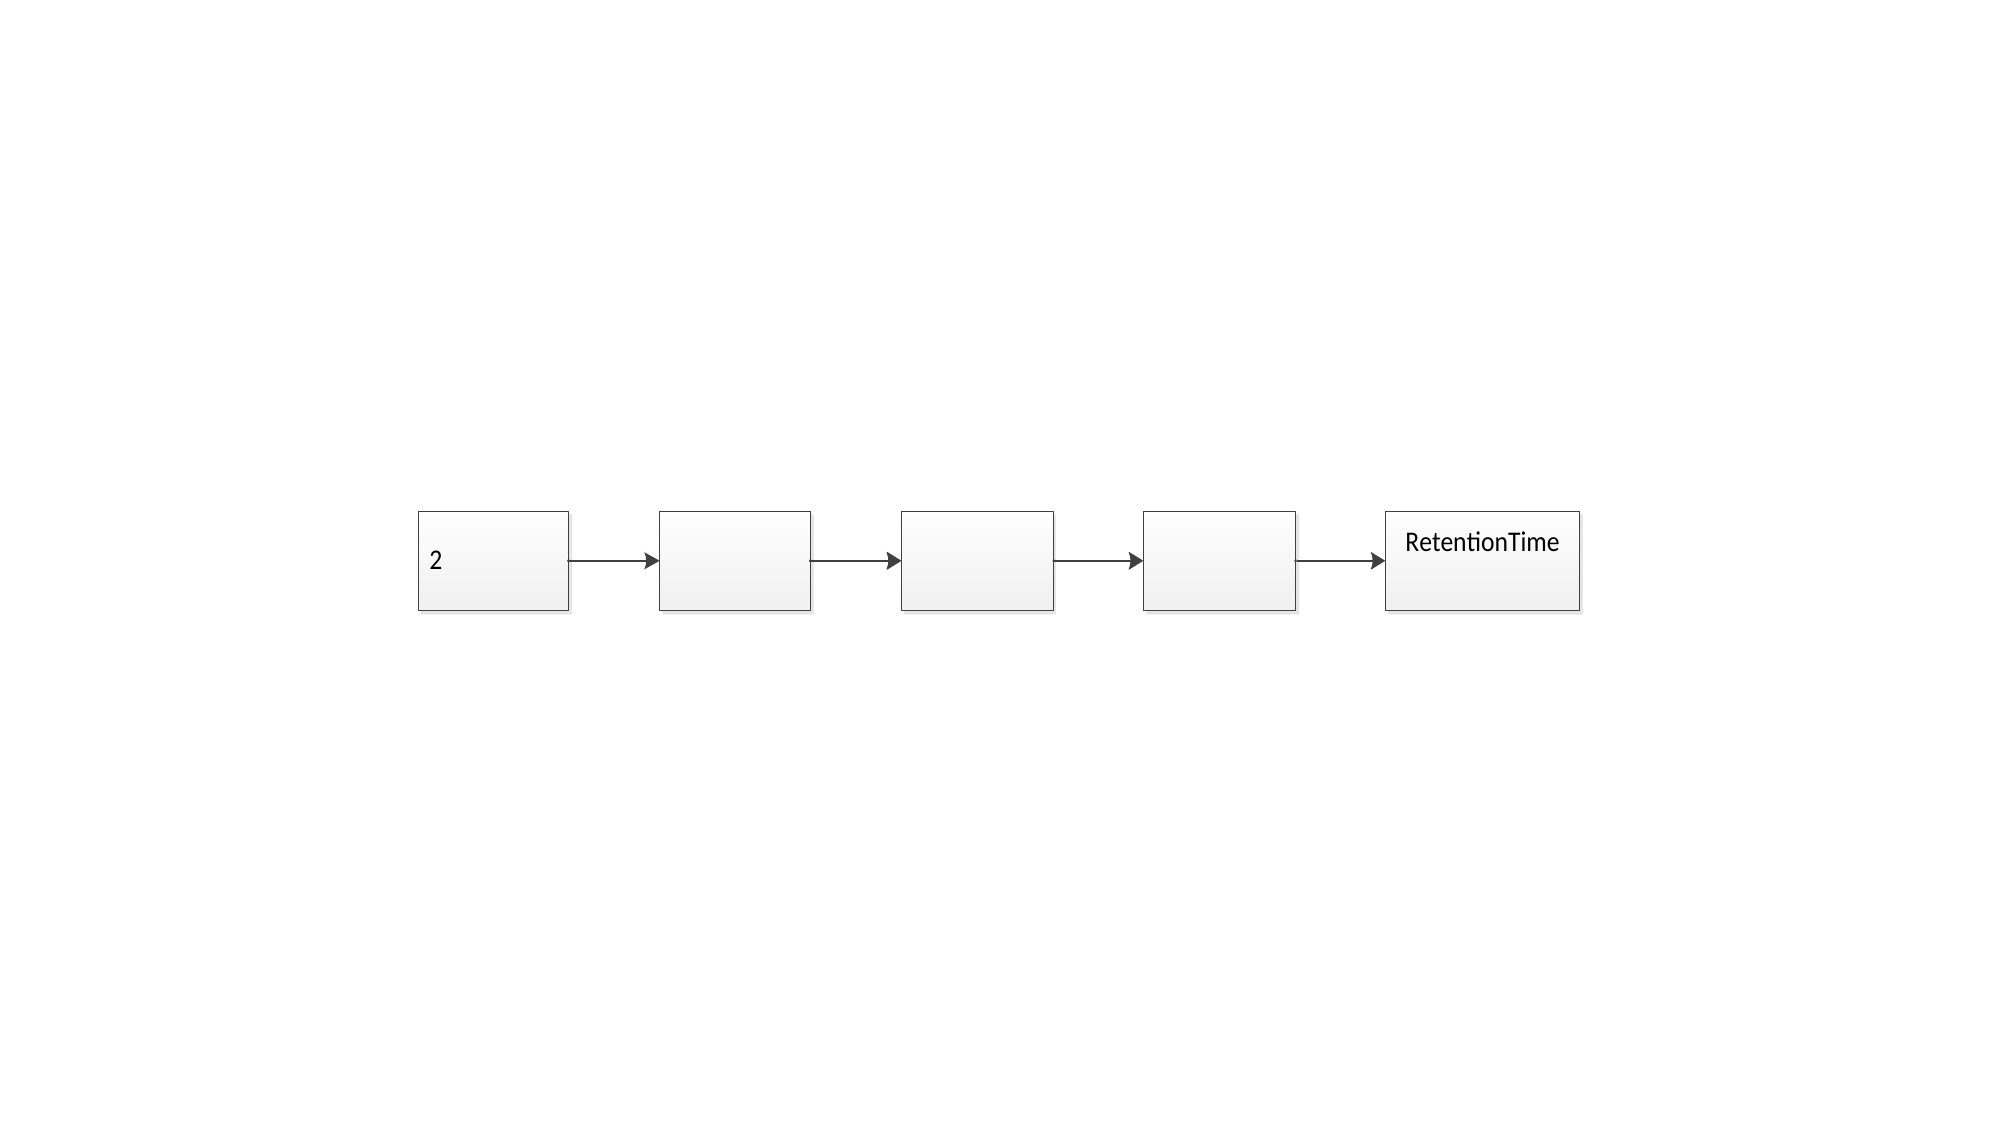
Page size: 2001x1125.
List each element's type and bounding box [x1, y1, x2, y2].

picture [414, 507, 1586, 618]
